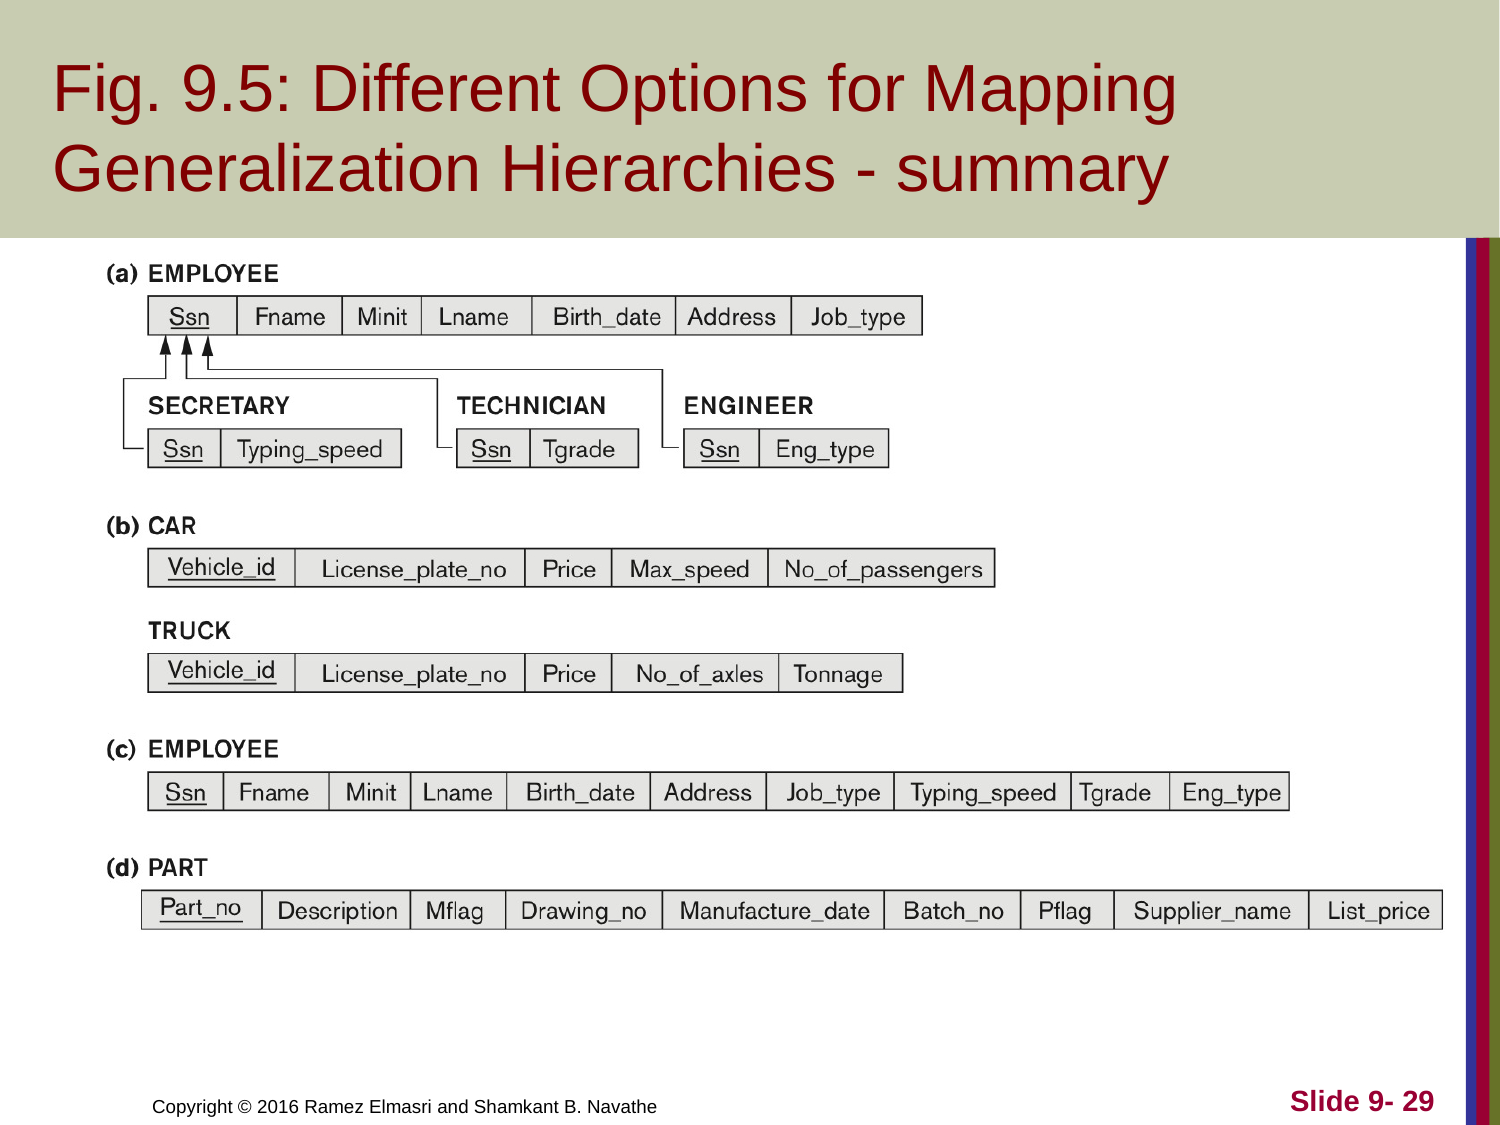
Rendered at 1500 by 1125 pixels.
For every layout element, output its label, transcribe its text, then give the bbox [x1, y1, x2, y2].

picture [99, 249, 1451, 938]
title Fig. 9.5: Different Options for Mapping Generalization Hierarchies - summary [37, 49, 1317, 213]
slide_number Slide 9- 29 [1137, 1049, 1451, 1125]
